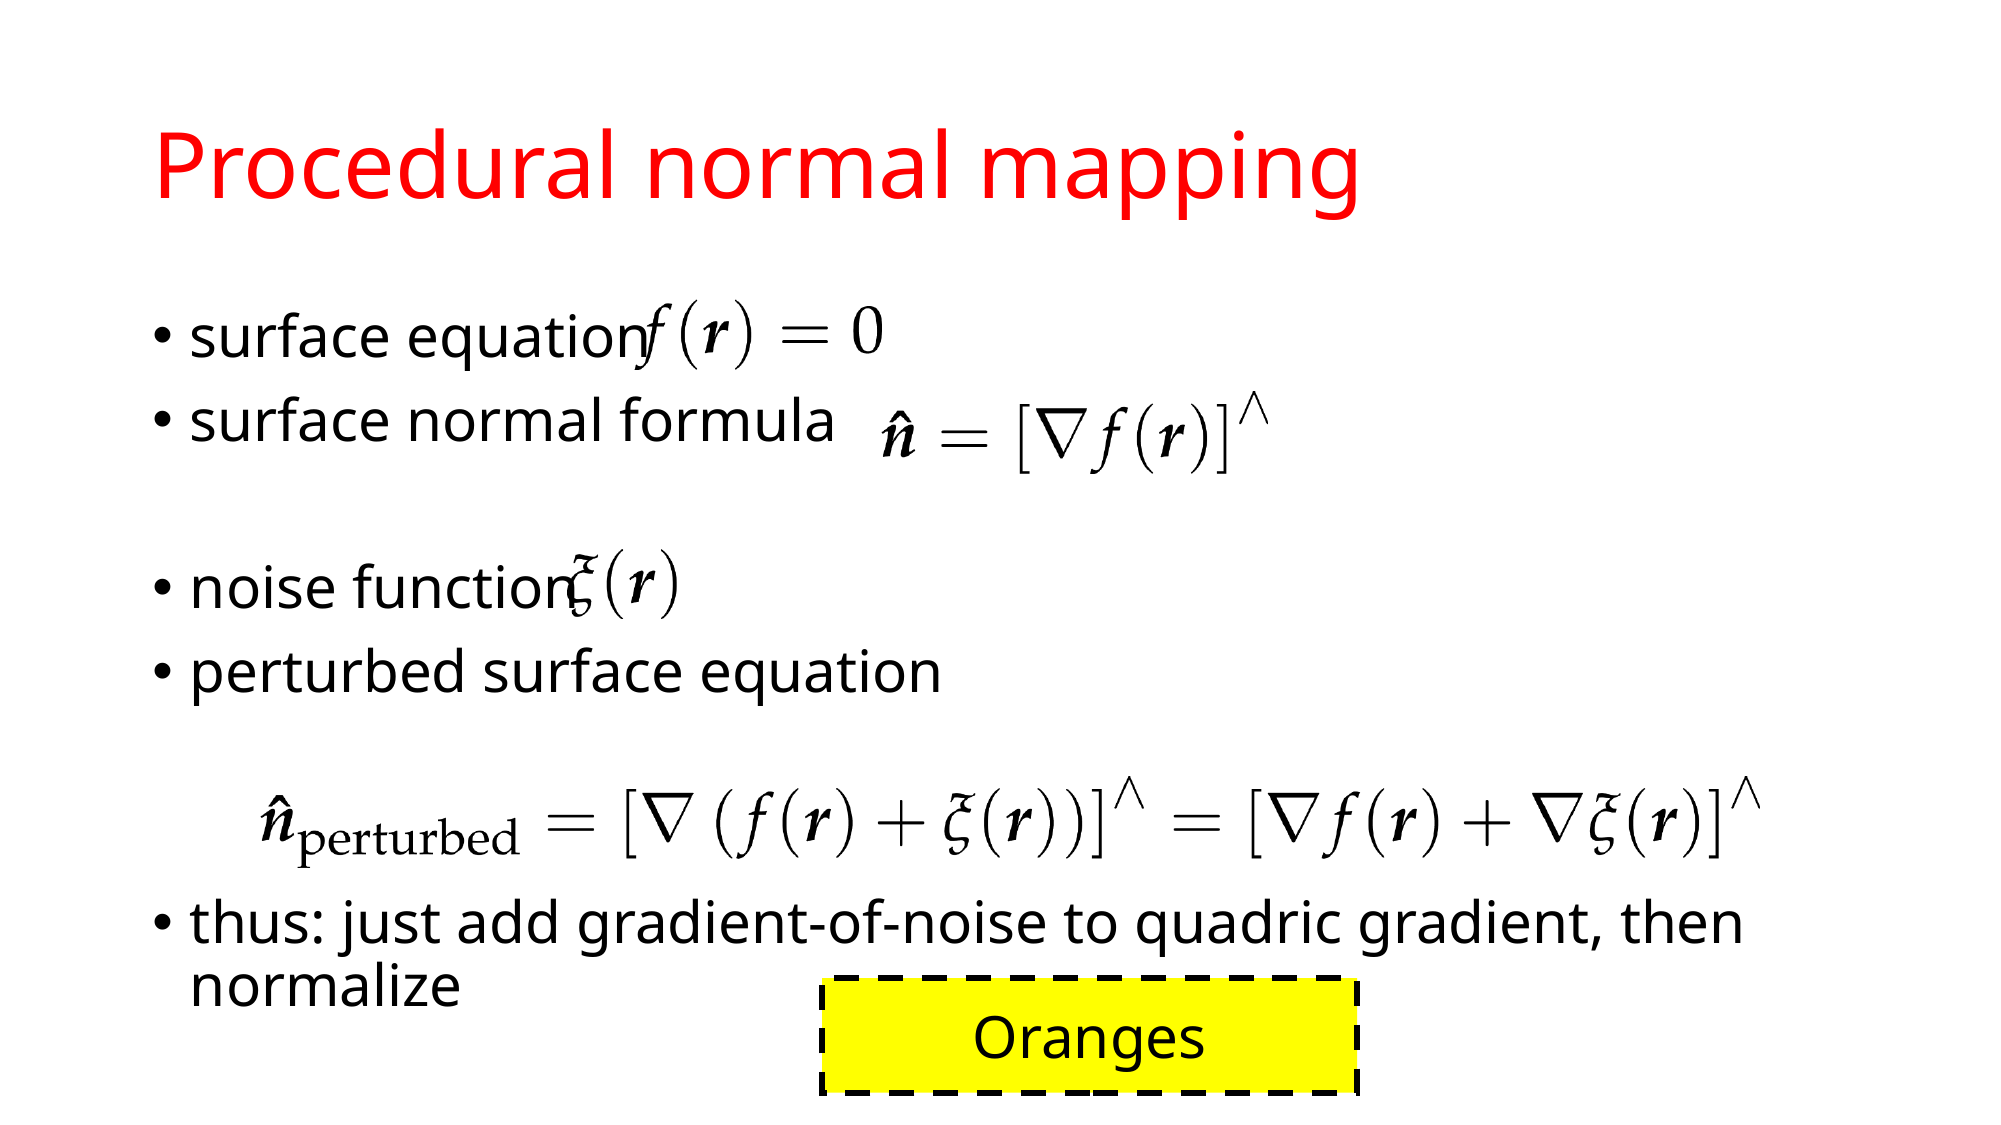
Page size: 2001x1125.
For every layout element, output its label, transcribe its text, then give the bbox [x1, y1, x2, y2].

picture [260, 776, 1760, 868]
text_box Oranges [821, 977, 1358, 1094]
picture [632, 299, 882, 370]
list surface equation surface normal formula noise function perturbed surface equation thus: just add gradient-of-noise to quadric gradient, then normalize [137, 299, 1863, 1014]
picture [567, 549, 677, 619]
picture [881, 391, 1268, 475]
title Procedural normal mapping [137, 59, 1863, 278]
